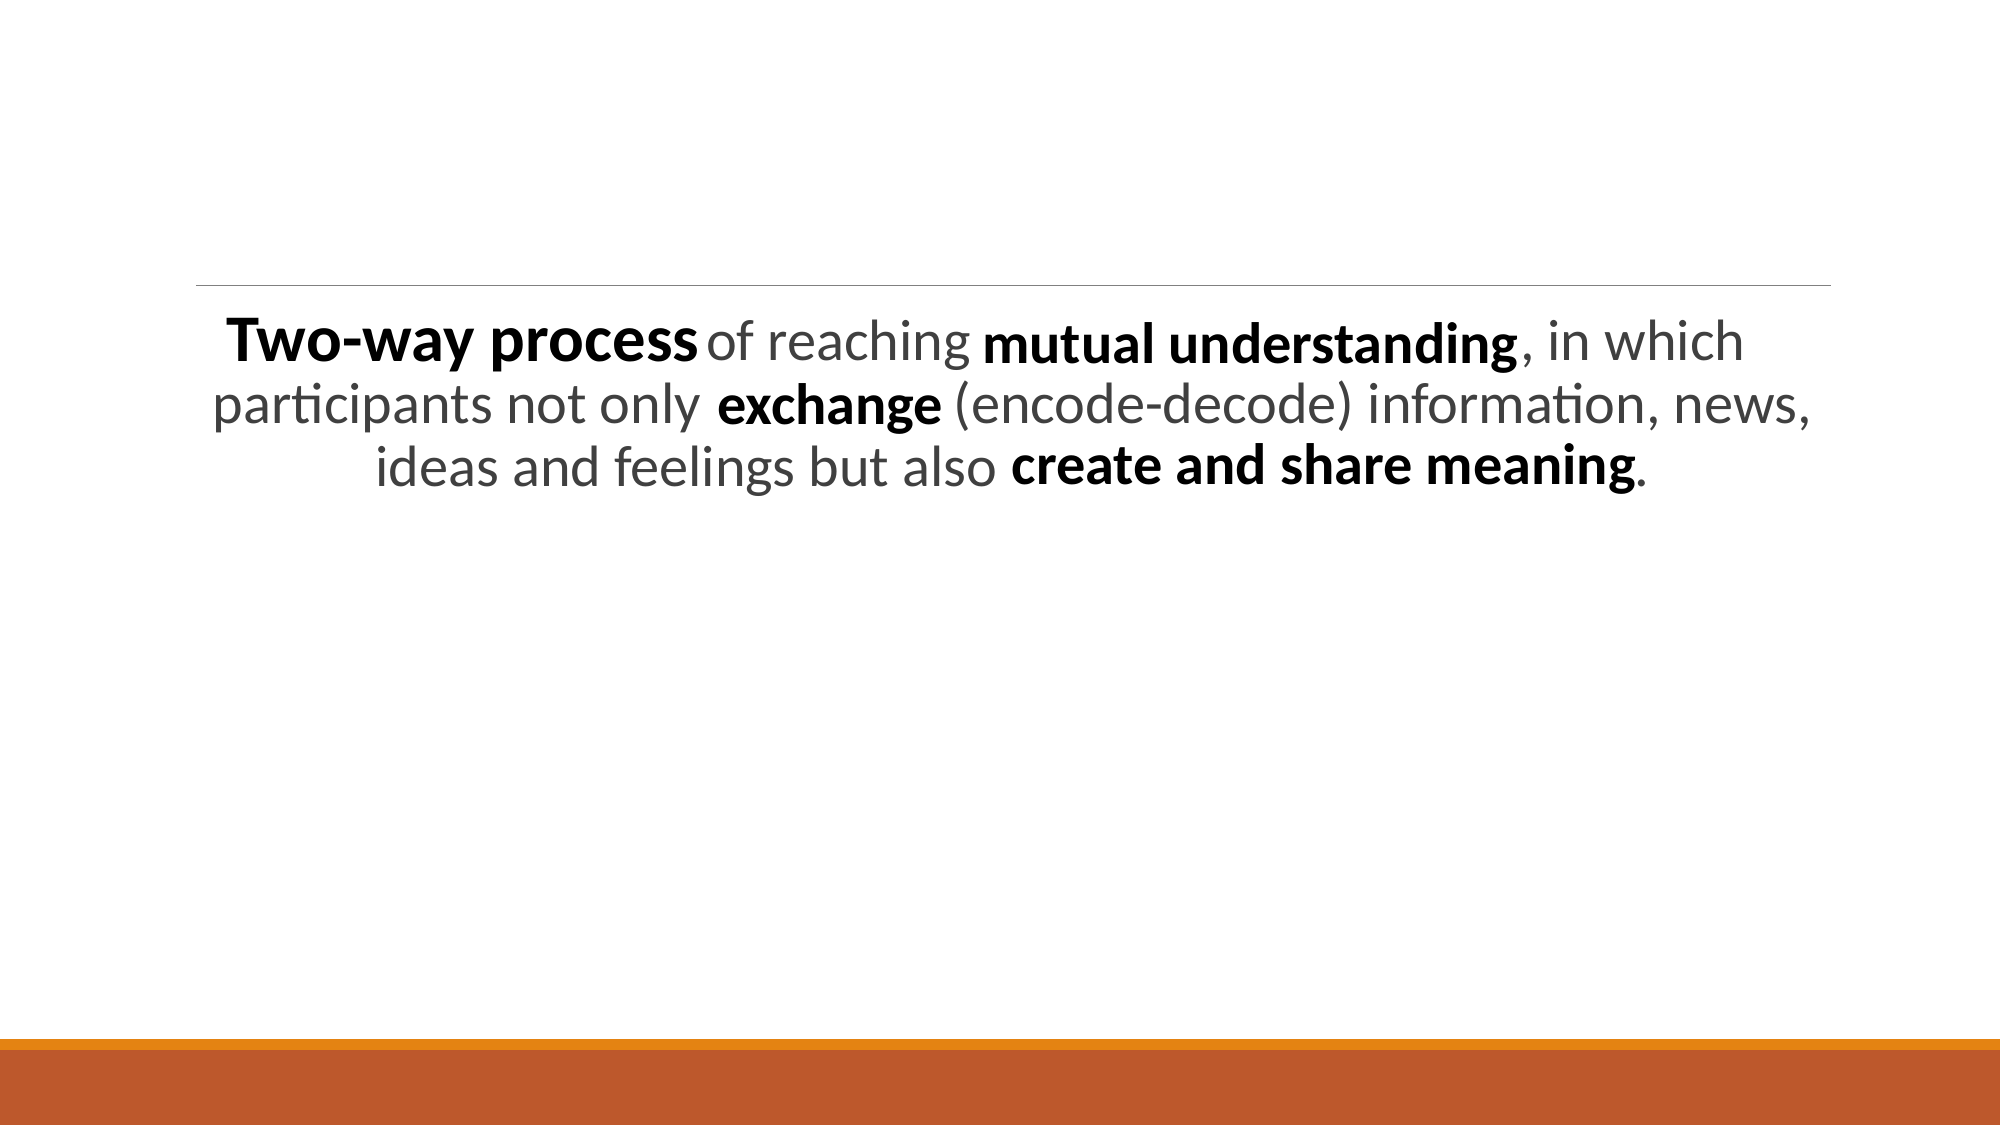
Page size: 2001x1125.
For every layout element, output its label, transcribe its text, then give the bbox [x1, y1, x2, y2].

text_box mutual understanding [967, 297, 1541, 383]
text_box Two-way process [211, 287, 725, 382]
text_box create and share meaning [997, 418, 1693, 504]
list Two-way process of reaching mutual understanding, in which participants not only exchange (encode-decode) information, news, ideas and feelings but also create and share meaning. [180, 302, 1830, 721]
text_box exchange [702, 358, 969, 444]
